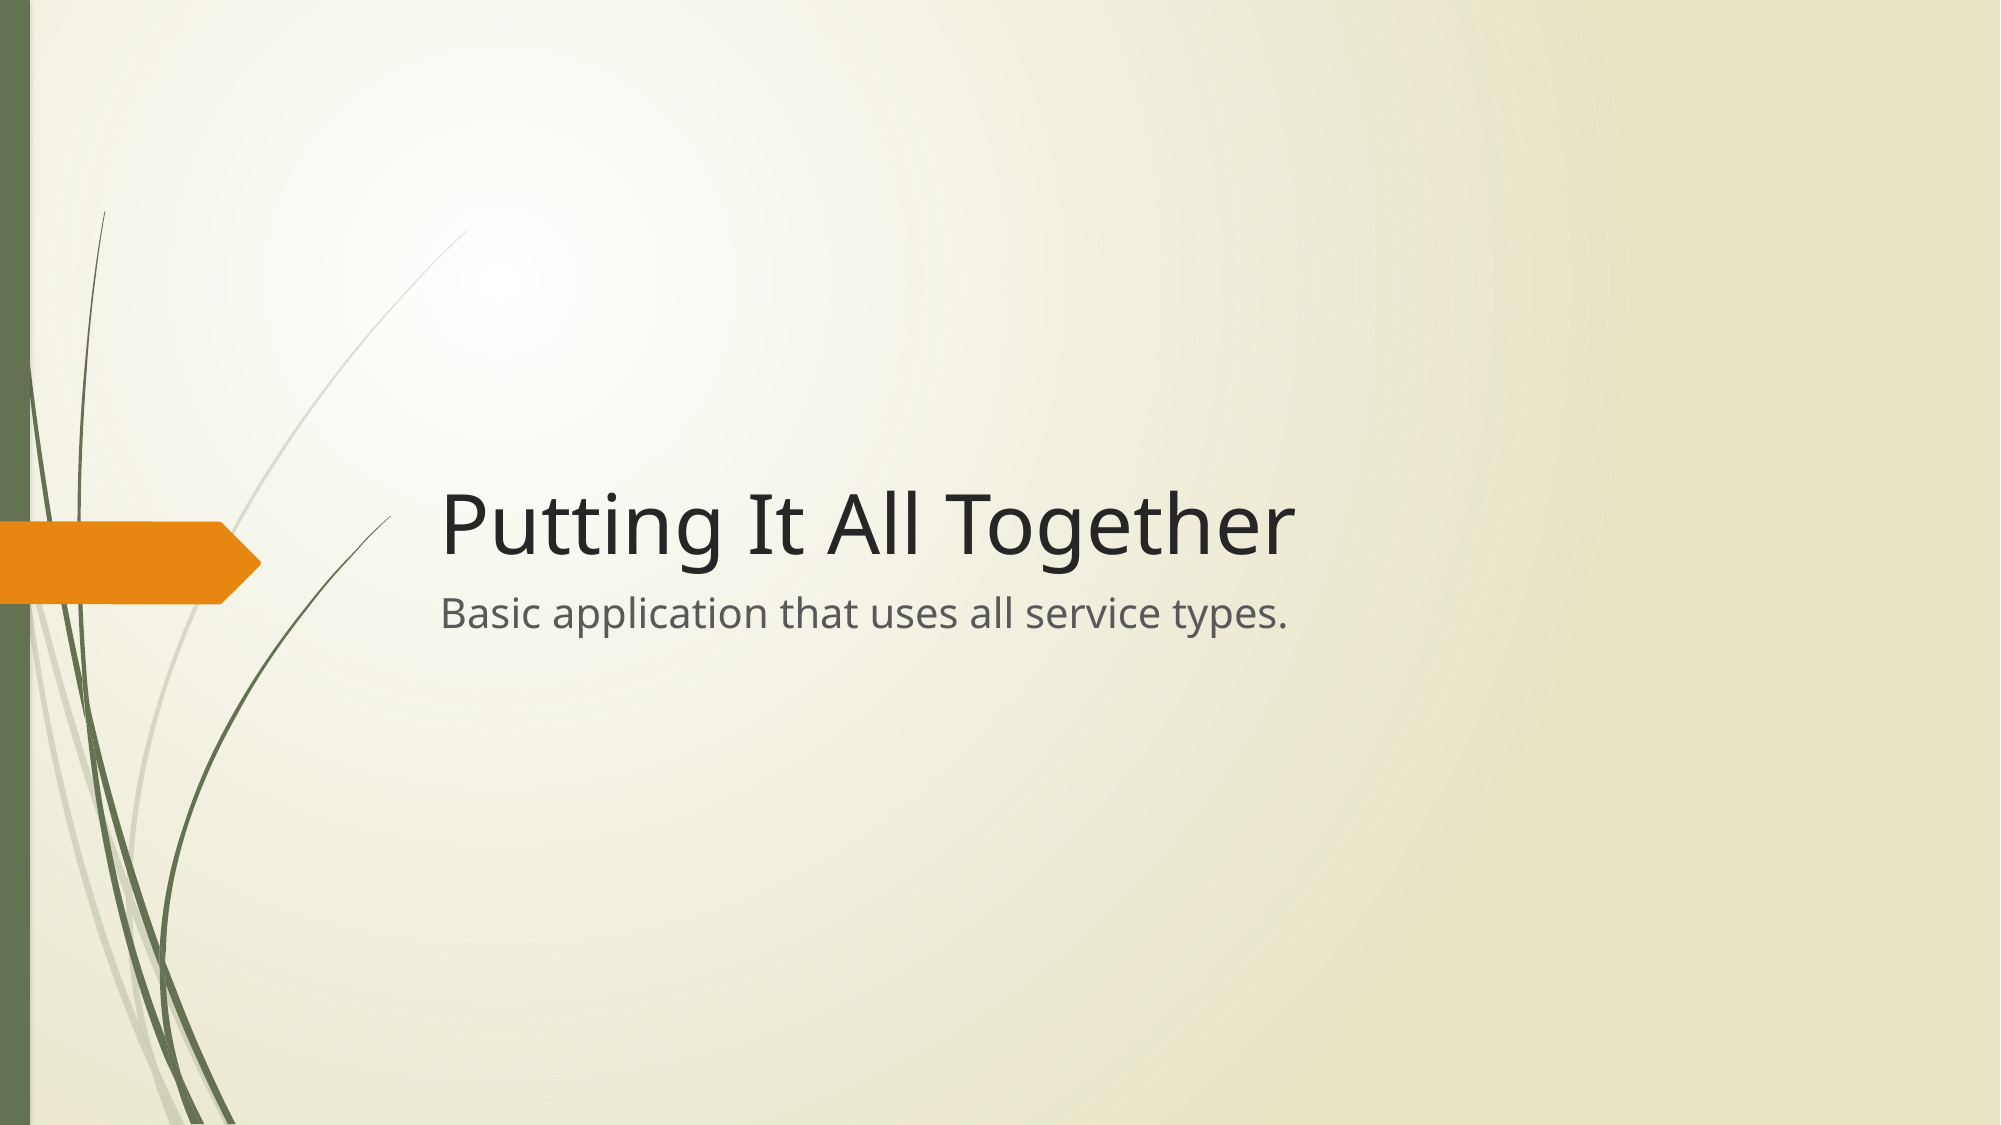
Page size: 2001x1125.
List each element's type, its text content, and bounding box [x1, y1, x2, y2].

title Putting It All Together [424, 337, 1888, 579]
list Basic application that uses all service types. [424, 579, 1888, 721]
